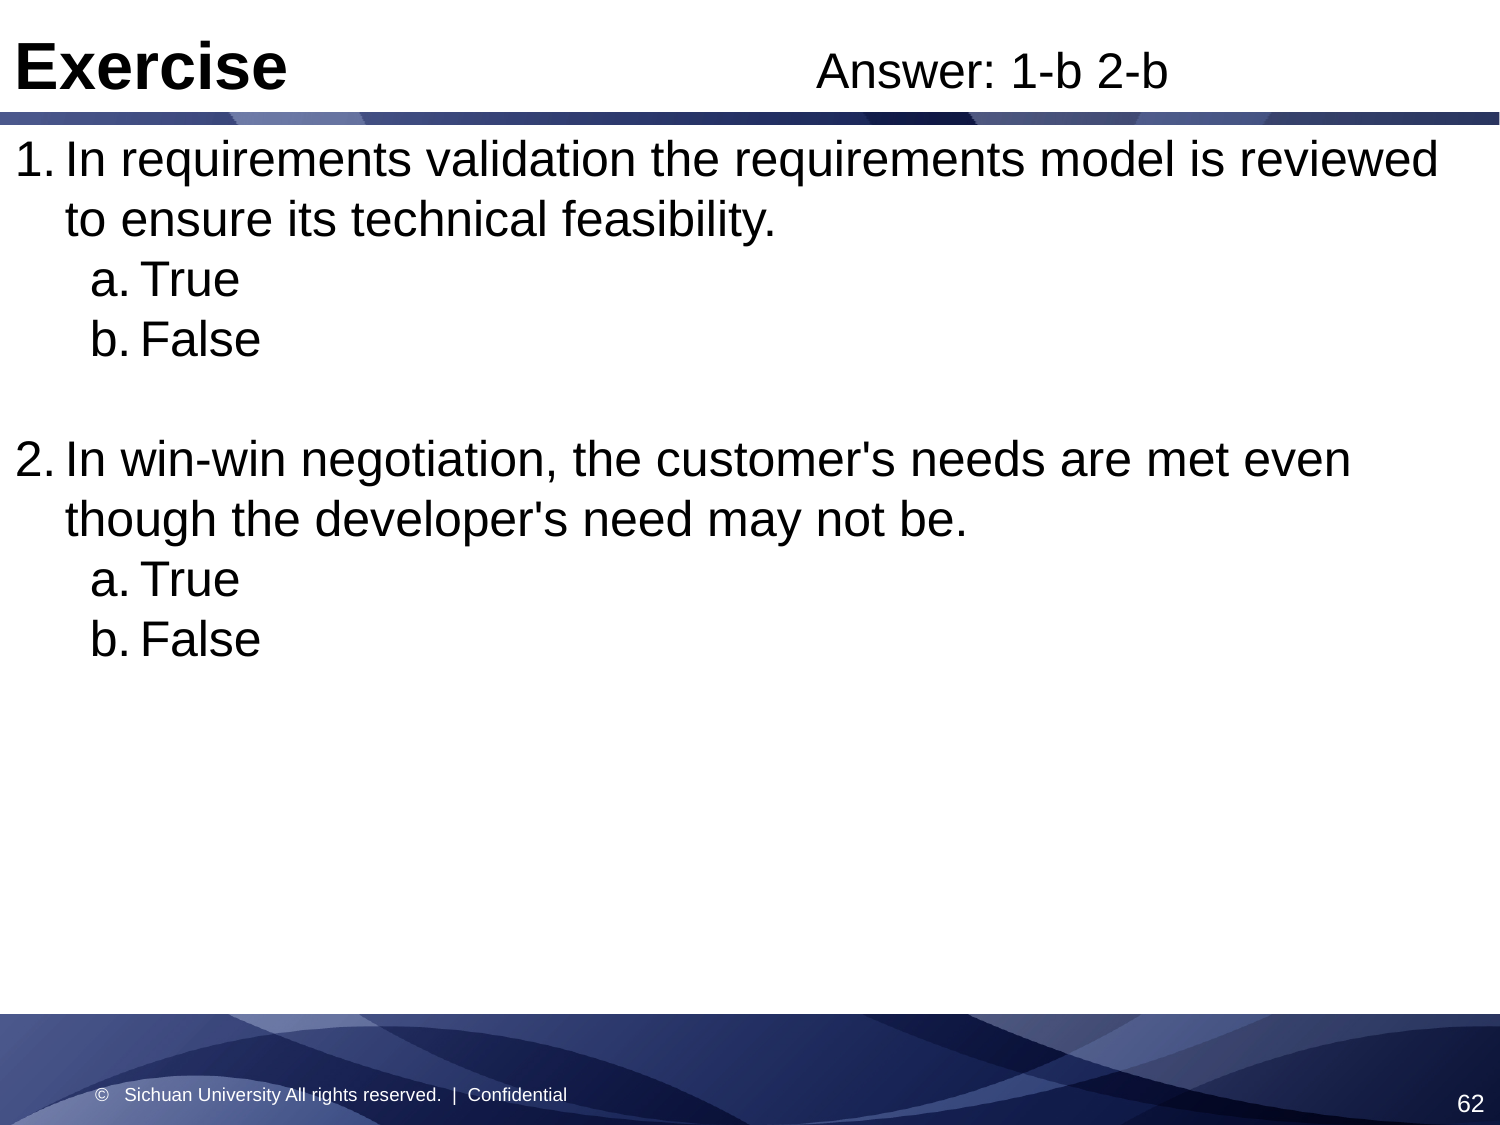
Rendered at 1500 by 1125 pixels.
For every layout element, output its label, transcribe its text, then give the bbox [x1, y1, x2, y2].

text_box In requirements validation the requirements model is reviewed to ensure its technical feasibility. True False In win-win negotiation, the customer's needs are met even though the developer's need may not be. True False [0, 119, 1500, 735]
text_box Exercise [0, 0, 1254, 119]
picture [0, 1014, 1500, 1125]
picture [1254, 112, 1500, 119]
text_box 62 [1187, 1087, 1500, 1125]
text_box © Sichuan University All rights reserved. | Confidential [0, 1062, 663, 1113]
text_box Answer: 1-b 2-b [726, 30, 1406, 106]
